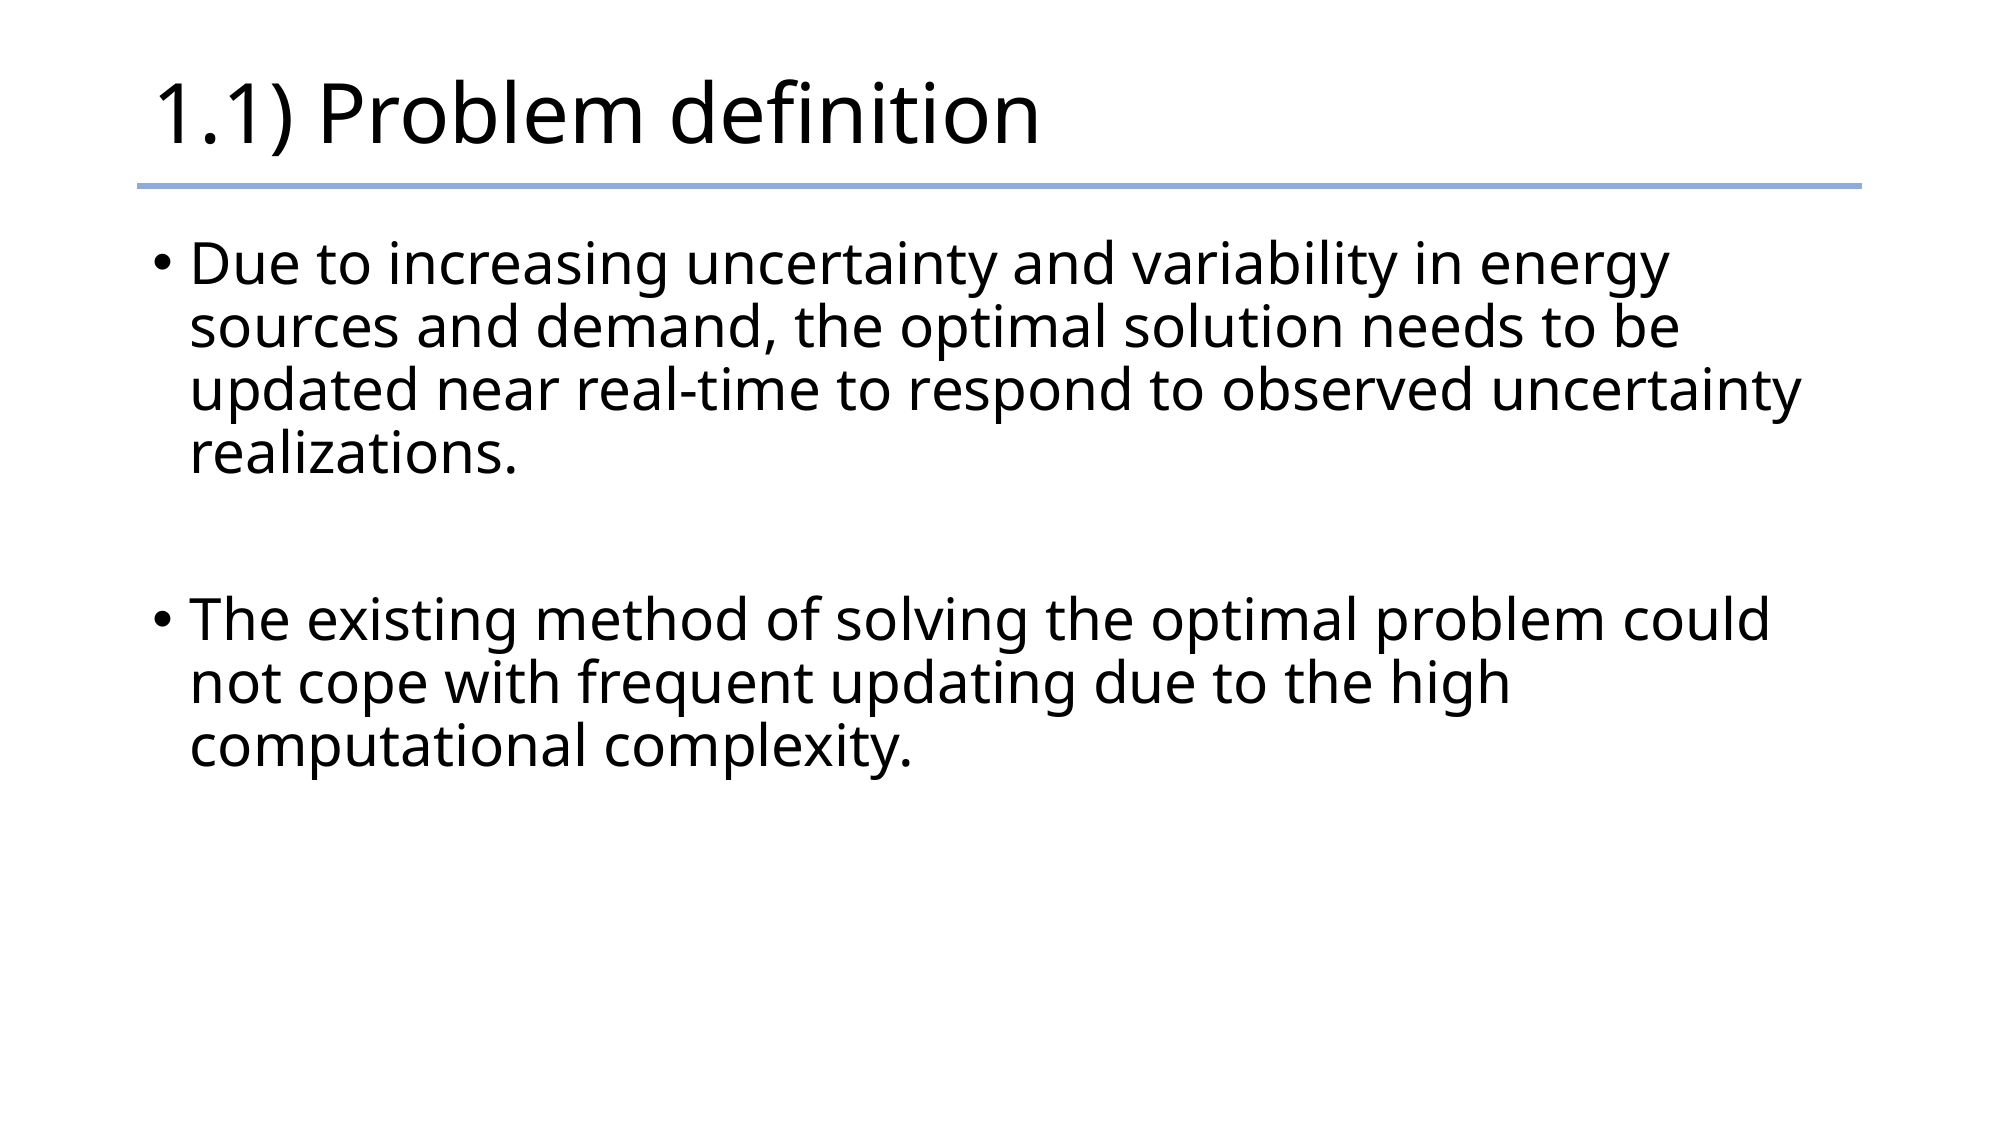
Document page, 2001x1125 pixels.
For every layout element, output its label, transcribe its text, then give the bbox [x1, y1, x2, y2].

title 1.1) Problem definition [137, 59, 1863, 173]
list Due to increasing uncertainty and variability in energy sources and demand, the optimal solution needs to be updated near real-time to respond to observed uncertainty realizations. The existing method of solving the optimal problem could not cope with frequent updating due to the high computational complexity. [137, 226, 1863, 1076]
